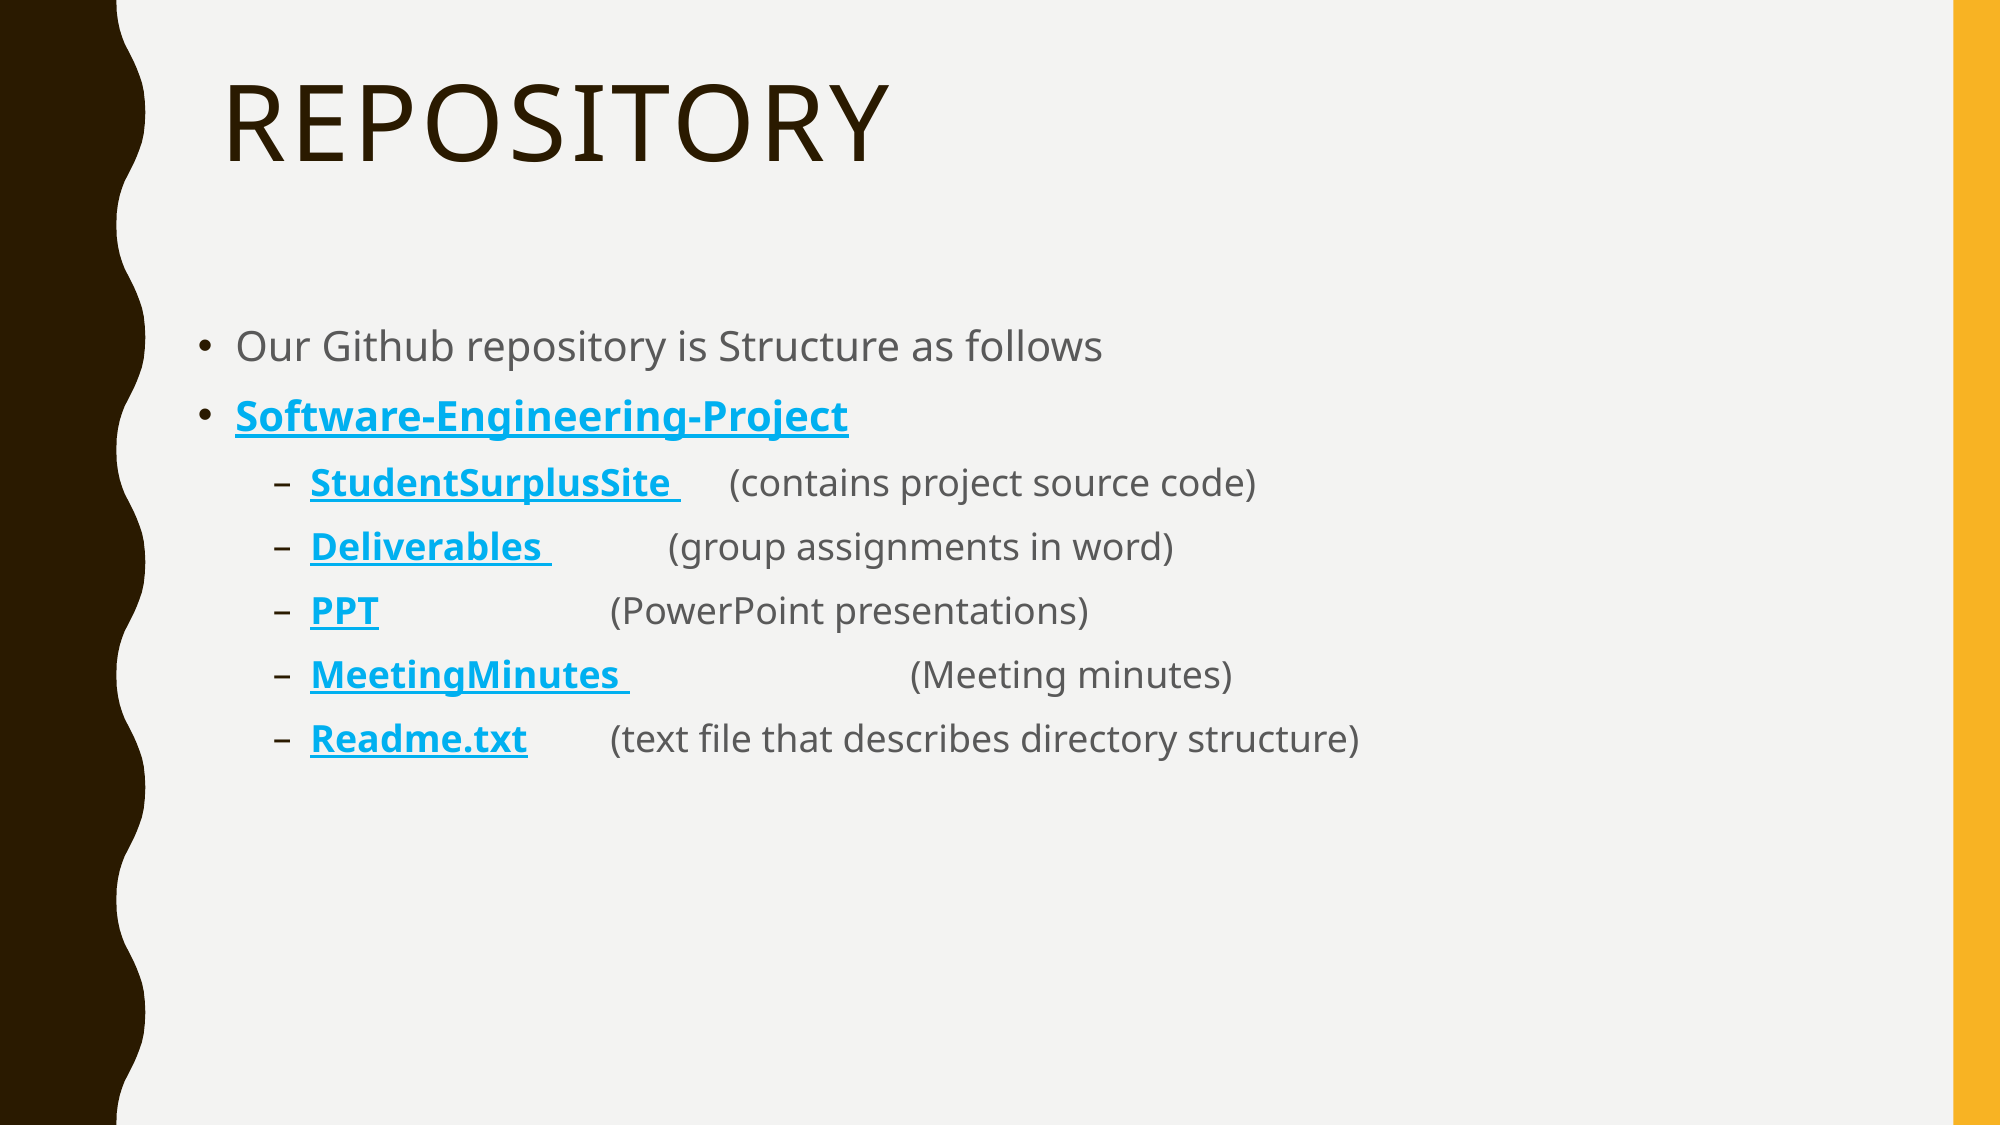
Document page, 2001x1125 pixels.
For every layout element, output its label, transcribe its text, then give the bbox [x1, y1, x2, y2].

list Our Github repository is Structure as follows Software-Engineering-Project StudentSurplusSite (contains project source code) Deliverables (group assignments in word) PPT (PowerPoint presentations) MeetingMinutes (Meeting minutes) Readme.txt (text file that describes directory structure) [182, 307, 1875, 965]
title repository [205, 62, 1875, 307]
